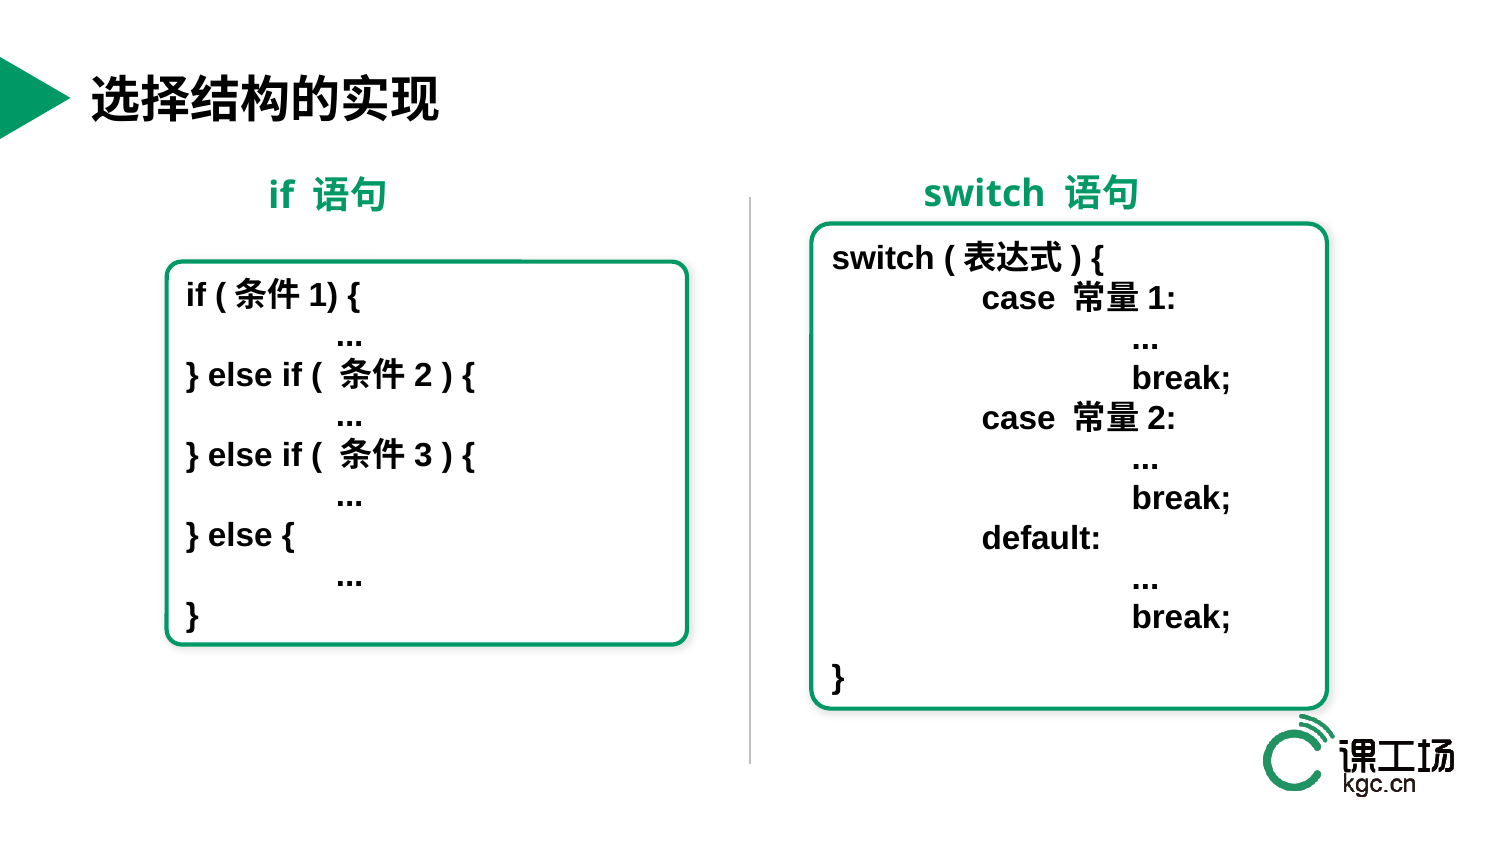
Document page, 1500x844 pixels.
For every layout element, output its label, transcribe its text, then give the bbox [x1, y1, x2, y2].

text_box switch (表达式) { case 常量1: ... break; case 常量2: ... break; default: ... break; } [811, 223, 1327, 709]
list if 语句 [93, 158, 563, 230]
text_box if (条件1) { ... } else if ( 条件2 ) { ... } else if ( 条件3 ) { ... } else { ... } [166, 261, 687, 645]
picture [1263, 714, 1454, 797]
text_box switch 语句 [797, 155, 1266, 227]
list 选择结构的实现 [74, 56, 738, 136]
